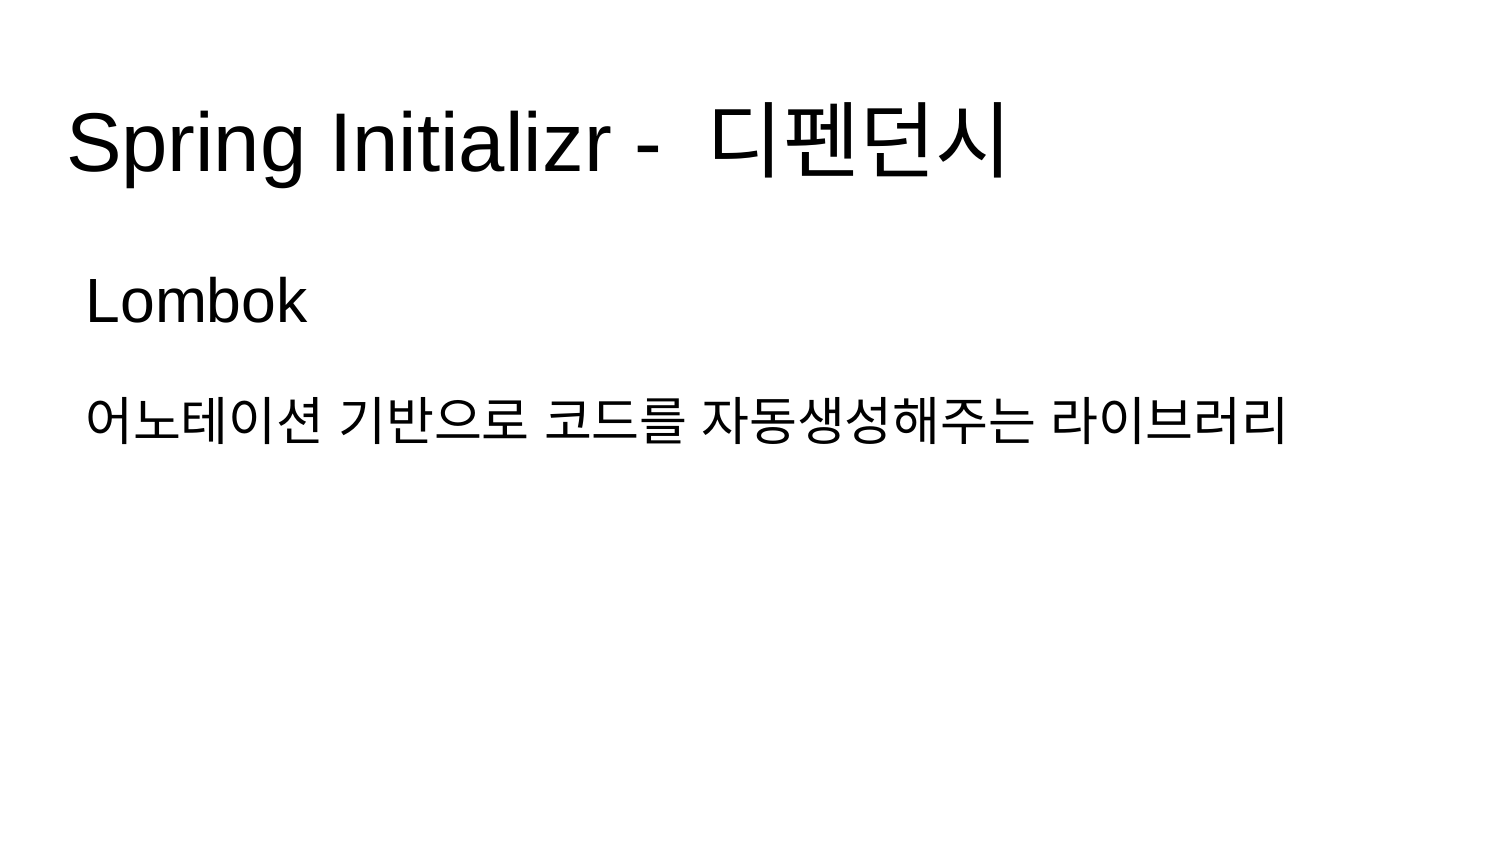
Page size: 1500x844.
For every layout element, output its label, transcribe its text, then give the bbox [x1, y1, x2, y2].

title Spring Initializr - 디펜던시 [51, 72, 1449, 199]
text_box Lombok [70, 245, 1039, 351]
text_box 어노테이션 기반으로 코드를 자동생성해주는 라이브러리 [70, 372, 1457, 501]
